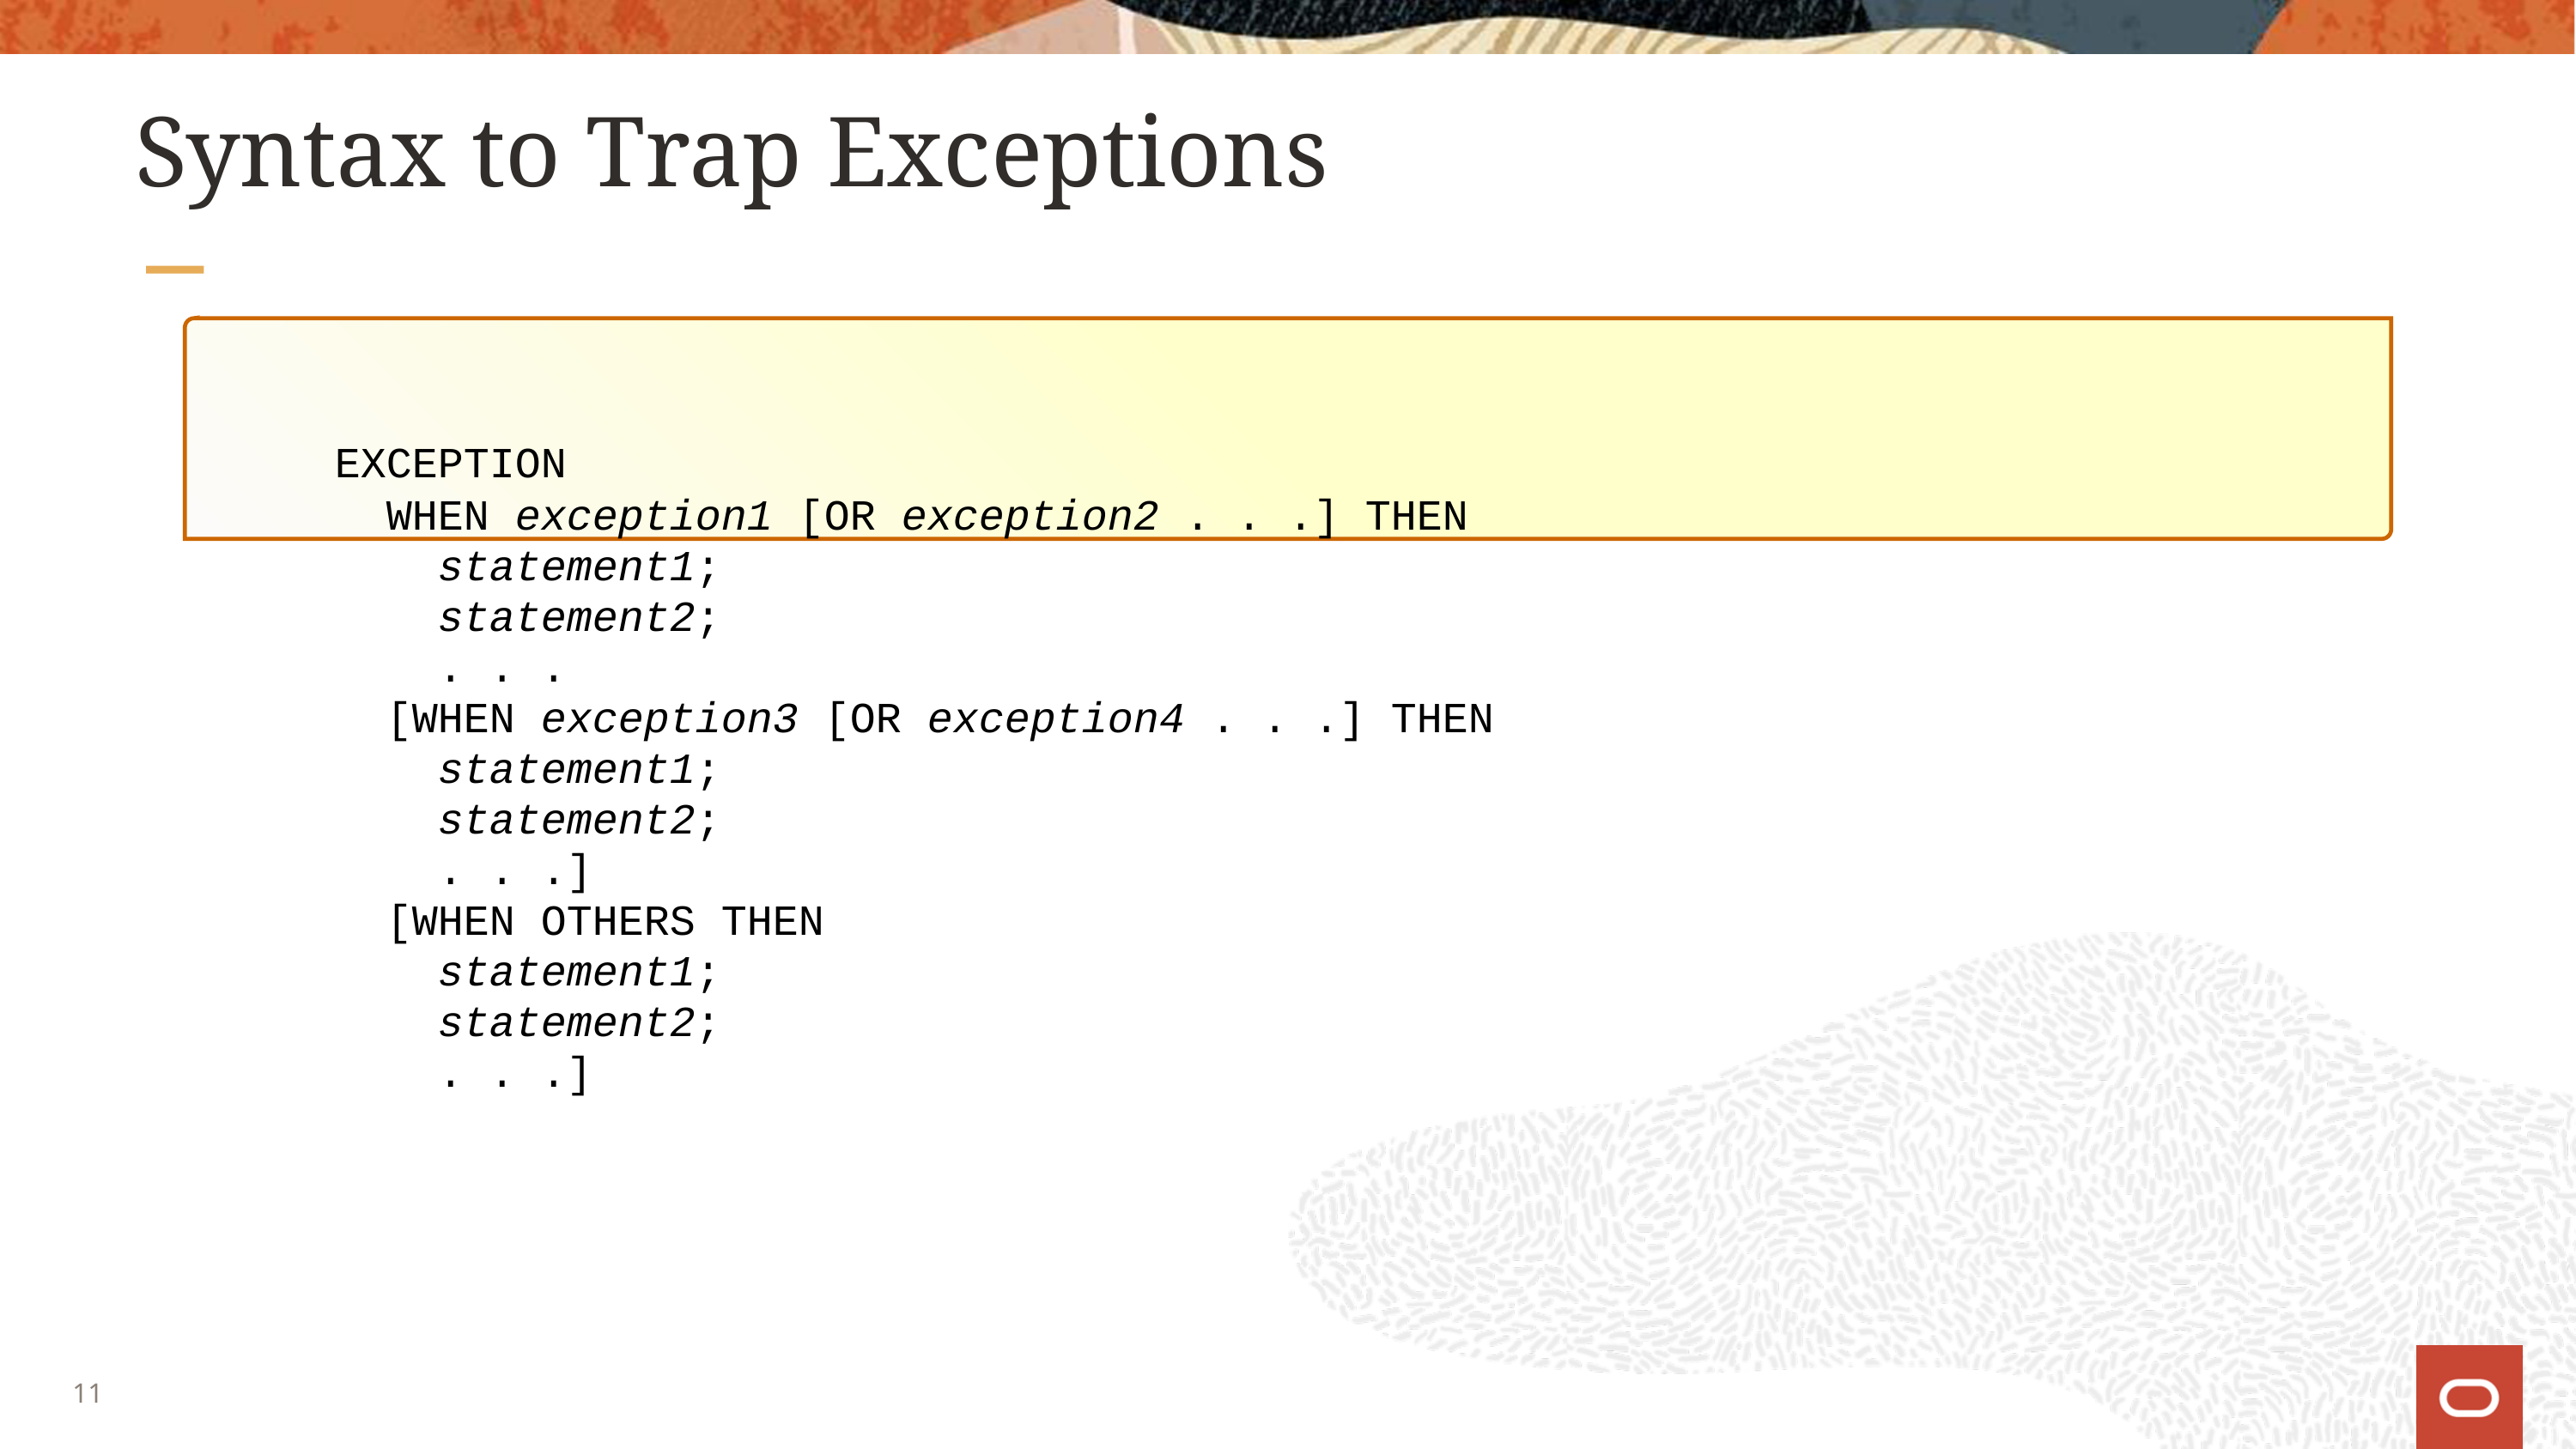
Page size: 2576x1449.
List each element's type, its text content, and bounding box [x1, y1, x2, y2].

picture [0, 0, 2576, 54]
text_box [184, 318, 2392, 1261]
picture [2416, 1345, 2523, 1449]
title Syntax to Trap Exceptions [131, 86, 2445, 252]
